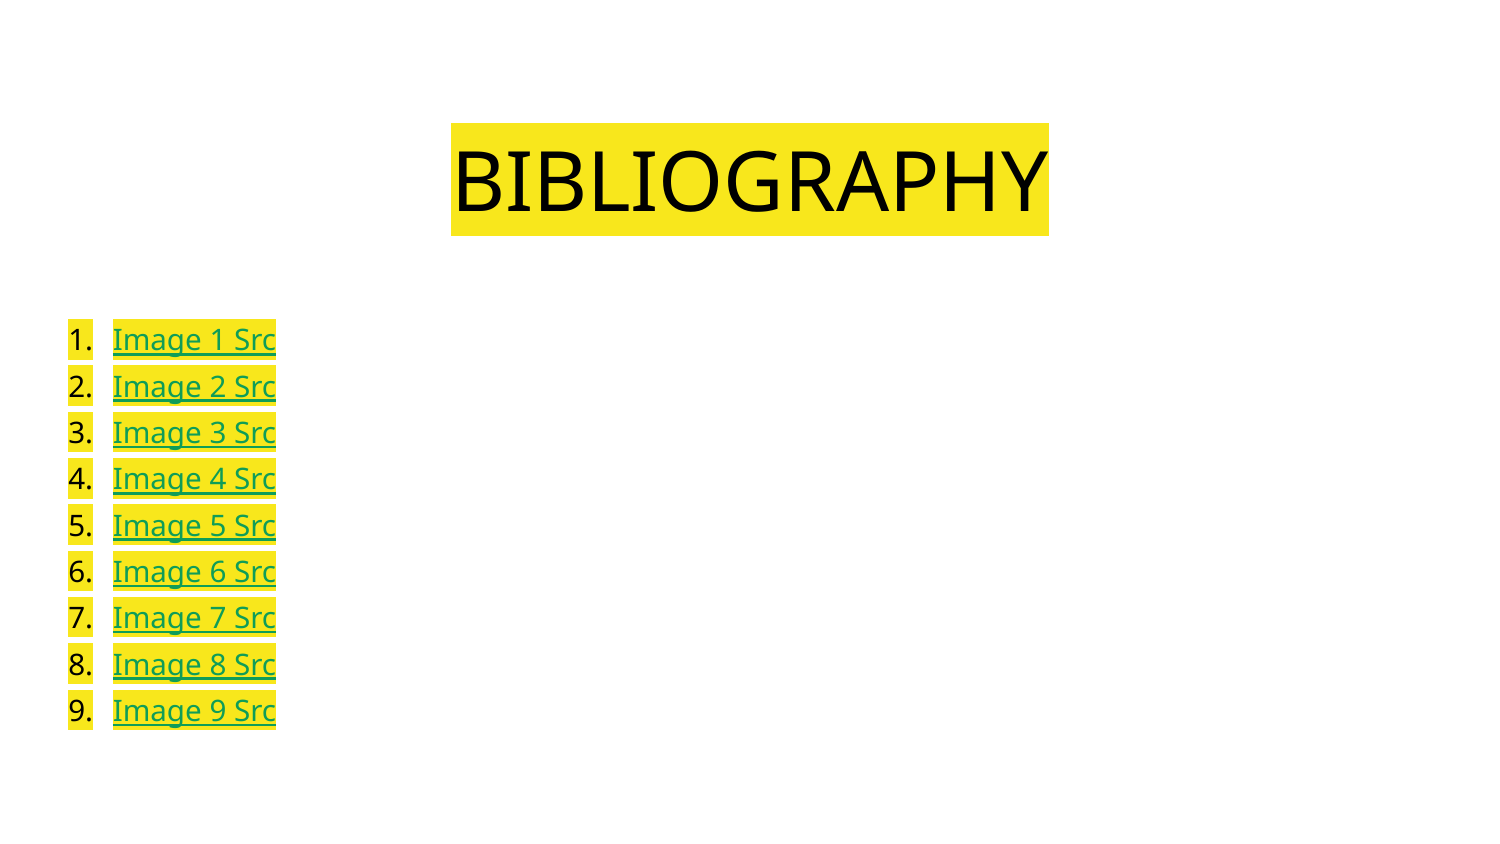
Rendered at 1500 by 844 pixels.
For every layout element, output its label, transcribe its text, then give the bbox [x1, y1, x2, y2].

list Image 1 Src Image 2 Src Image 3 Src Image 4 Src Image 5 Src Image 6 Src Image 7 Src Image 8 Src Image 9 Src [38, 300, 487, 750]
title BIBLIOGRAPHY [51, 88, 1449, 244]
